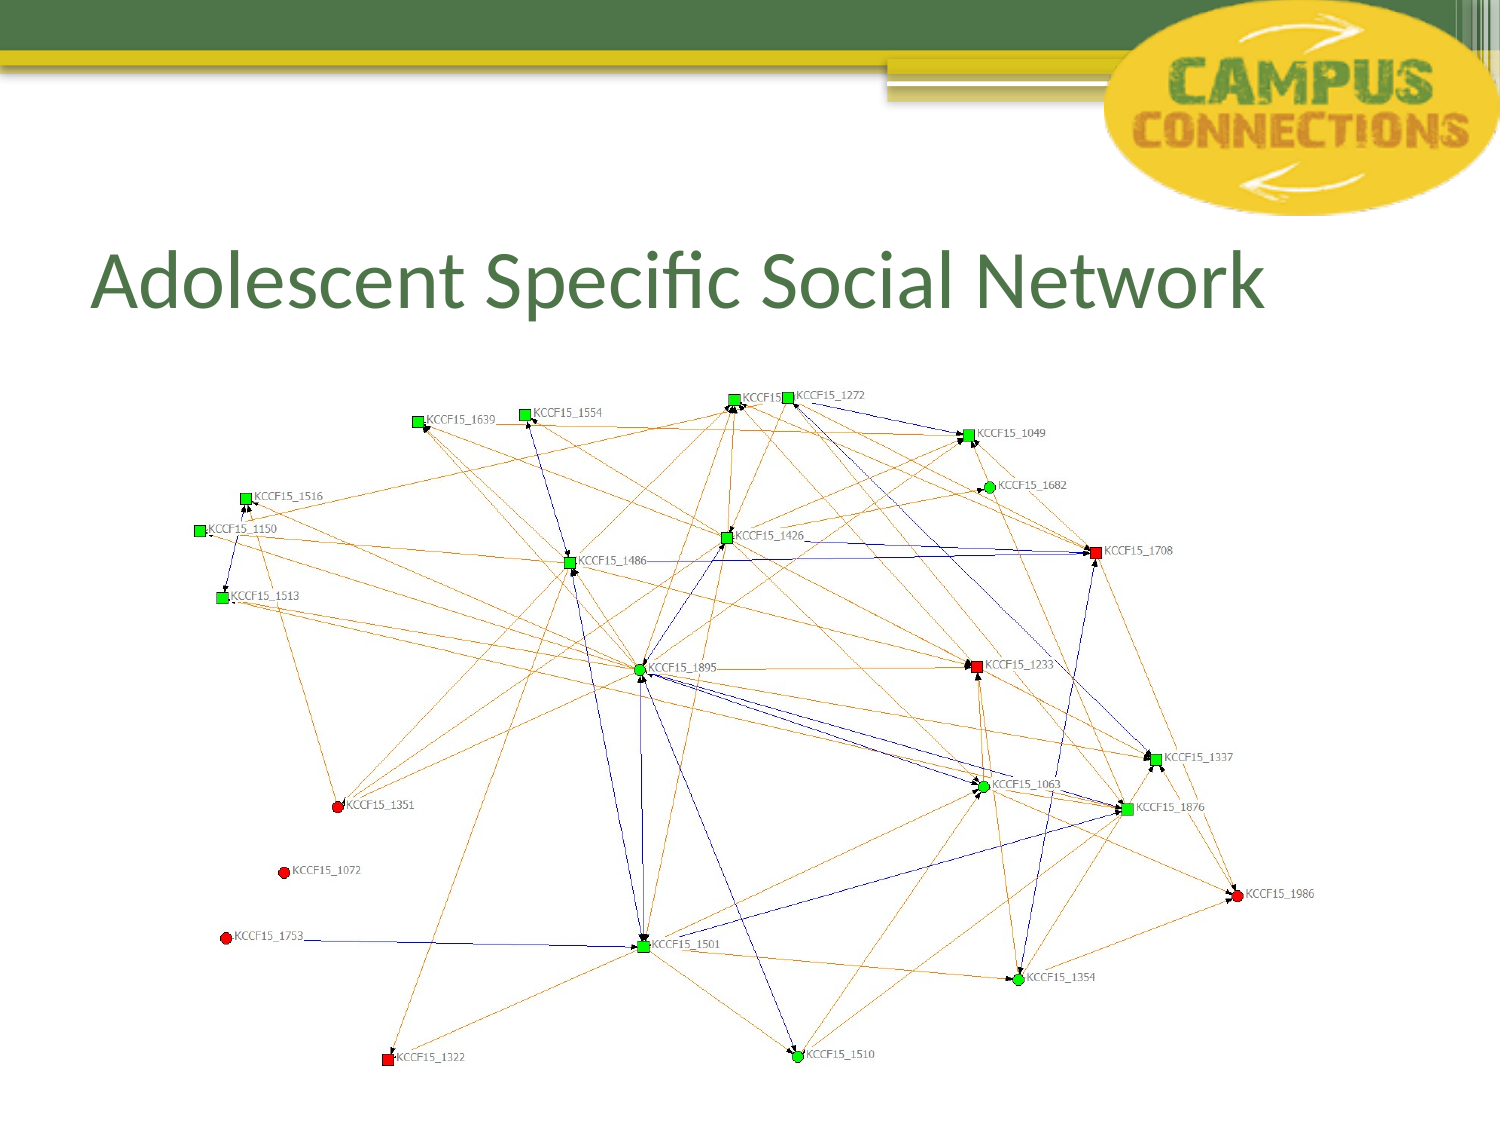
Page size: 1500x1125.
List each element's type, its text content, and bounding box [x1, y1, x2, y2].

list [171, 368, 1329, 1079]
picture [1103, 0, 1500, 216]
title Adolescent Specific Social Network [74, 187, 1426, 363]
